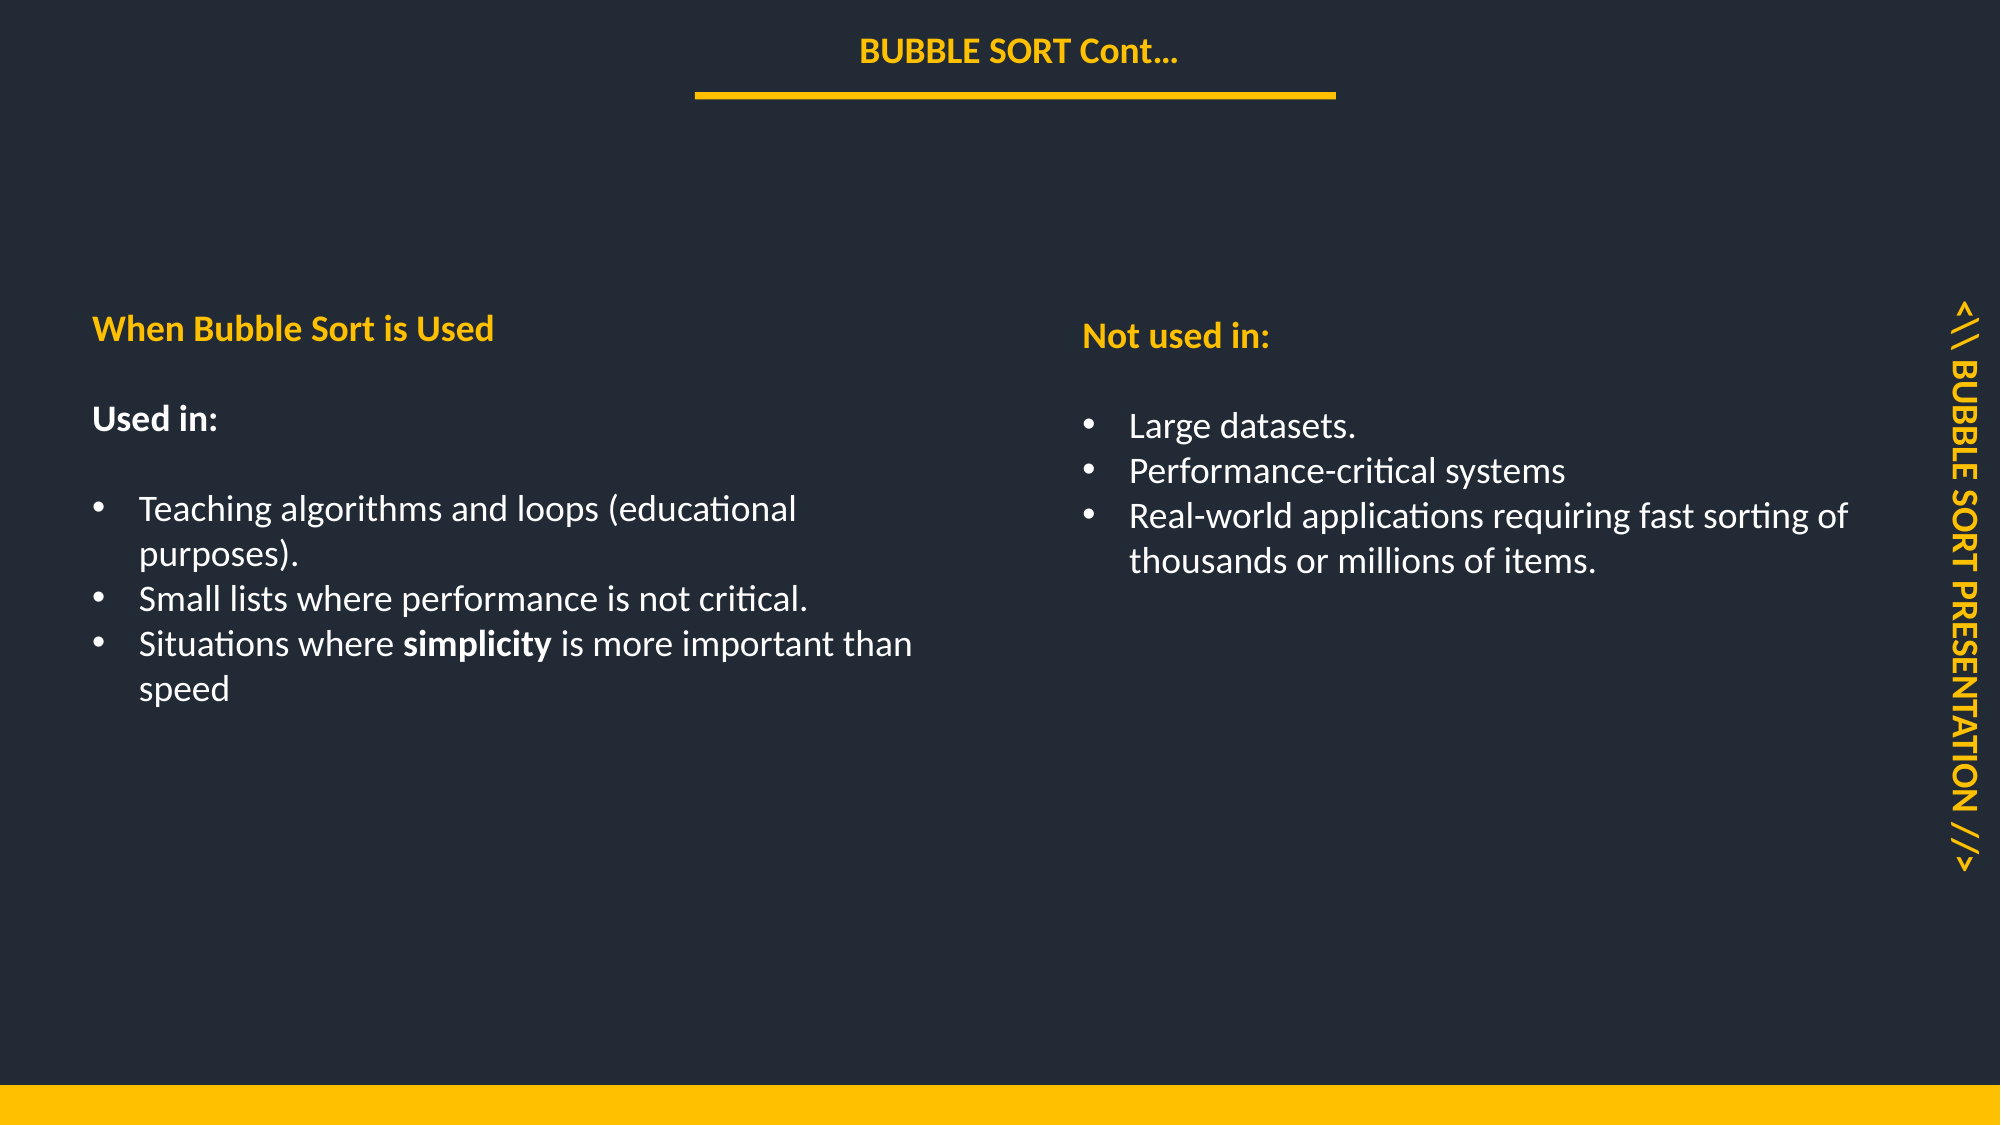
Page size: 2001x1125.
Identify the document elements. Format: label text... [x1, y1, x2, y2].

text_box When Bubble Sort is Used Used in: Teaching algorithms and loops (educational purposes). Small lists where performance is not critical. Situations where simplicity is more important than speed [76, 302, 946, 801]
text_box <\\ BUBBLE SORT PRESENTATION //> [1935, 67, 2000, 1106]
text_box BUBBLE SORT Cont… [466, 12, 1572, 84]
text_box Not used in: Large datasets. Performance-critical systems Real-world applications requiring fast sorting of thousands or millions of items. [1067, 245, 1937, 692]
text_box [694, 91, 1337, 100]
text_box [0, 1084, 2000, 1125]
